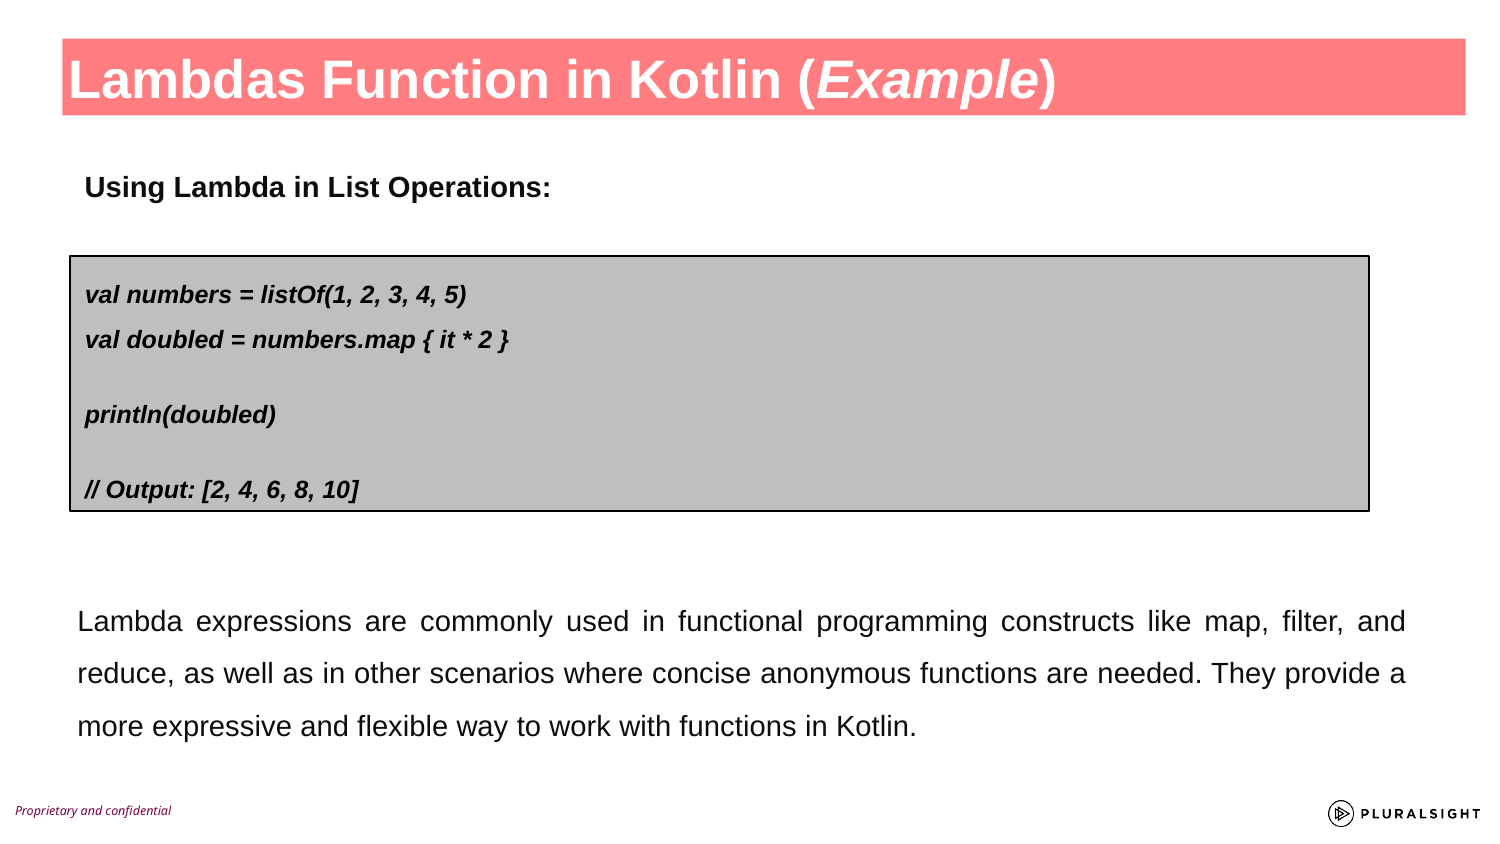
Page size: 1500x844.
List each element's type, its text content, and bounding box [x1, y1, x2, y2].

text_box Lambda expressions are commonly used in functional programming constructs like map, filter, and reduce, as well as in other scenarios where concise anonymous functions are needed. They provide a more expressive and flexible way to work with functions in Kotlin. [62, 577, 1423, 750]
text_box Using Lambda in List Operations: [69, 160, 1431, 211]
text_box val numbers = listOf(1, 2, 3, 4, 5) val doubled = numbers.map { it * 2 } println(doubled) // Output: [2, 4, 6, 8, 10] [69, 256, 1369, 511]
picture [1328, 800, 1480, 827]
text_box Lambdas Function in Kotlin (Example) [62, 38, 1466, 116]
